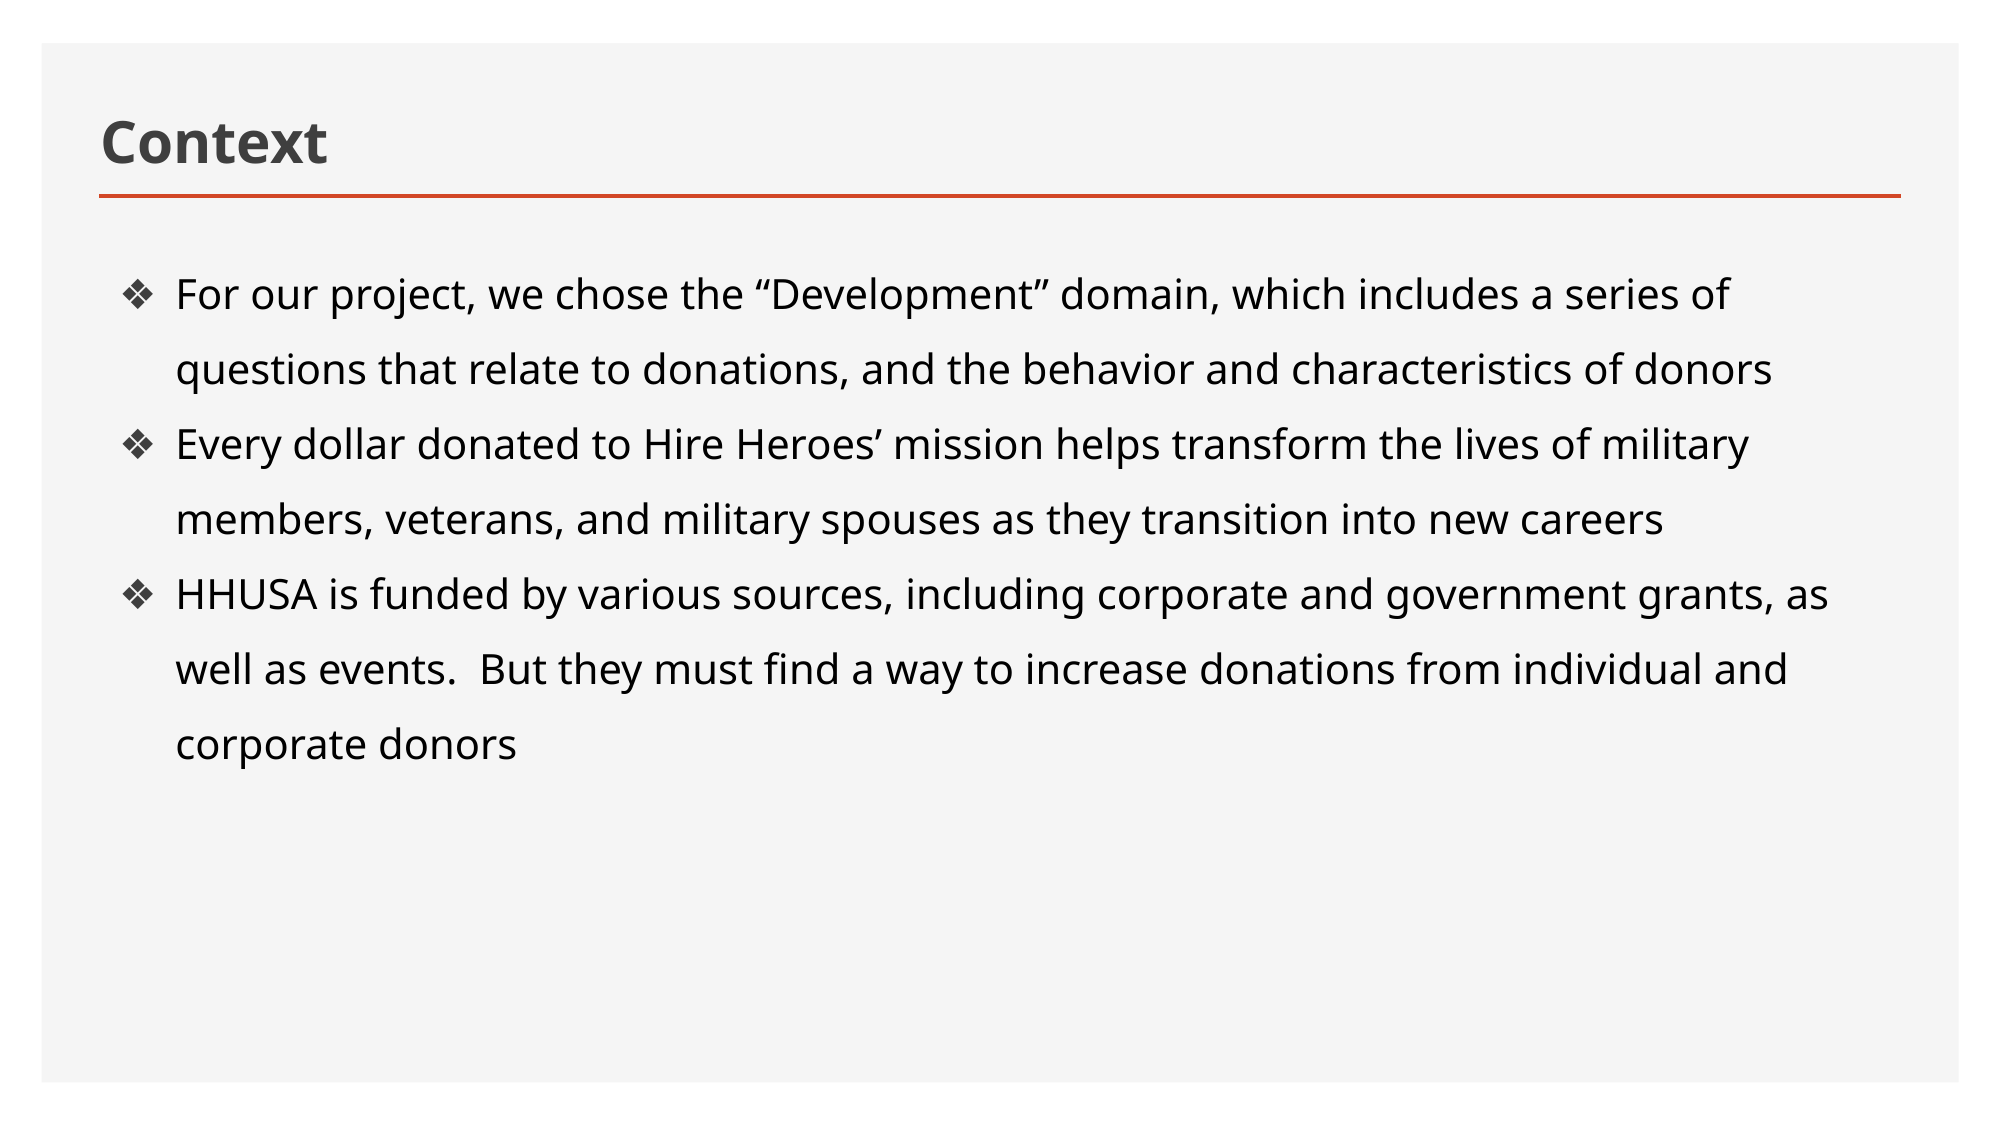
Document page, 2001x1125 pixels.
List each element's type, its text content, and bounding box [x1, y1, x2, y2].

title Context [85, 58, 1214, 183]
list For our project, we chose the “Development” domain, which includes a series of questions that relate to donations, and the behavior and characteristics of donors Every dollar donated to Hire Heroes’ mission helps transform the lives of military members, veterans, and military spouses as they transition into new careers HHUSA is funded by various sources, including corporate and government grants, as well as events. But they must find a way to increase donations from individual and corporate donors [85, 235, 1903, 1014]
